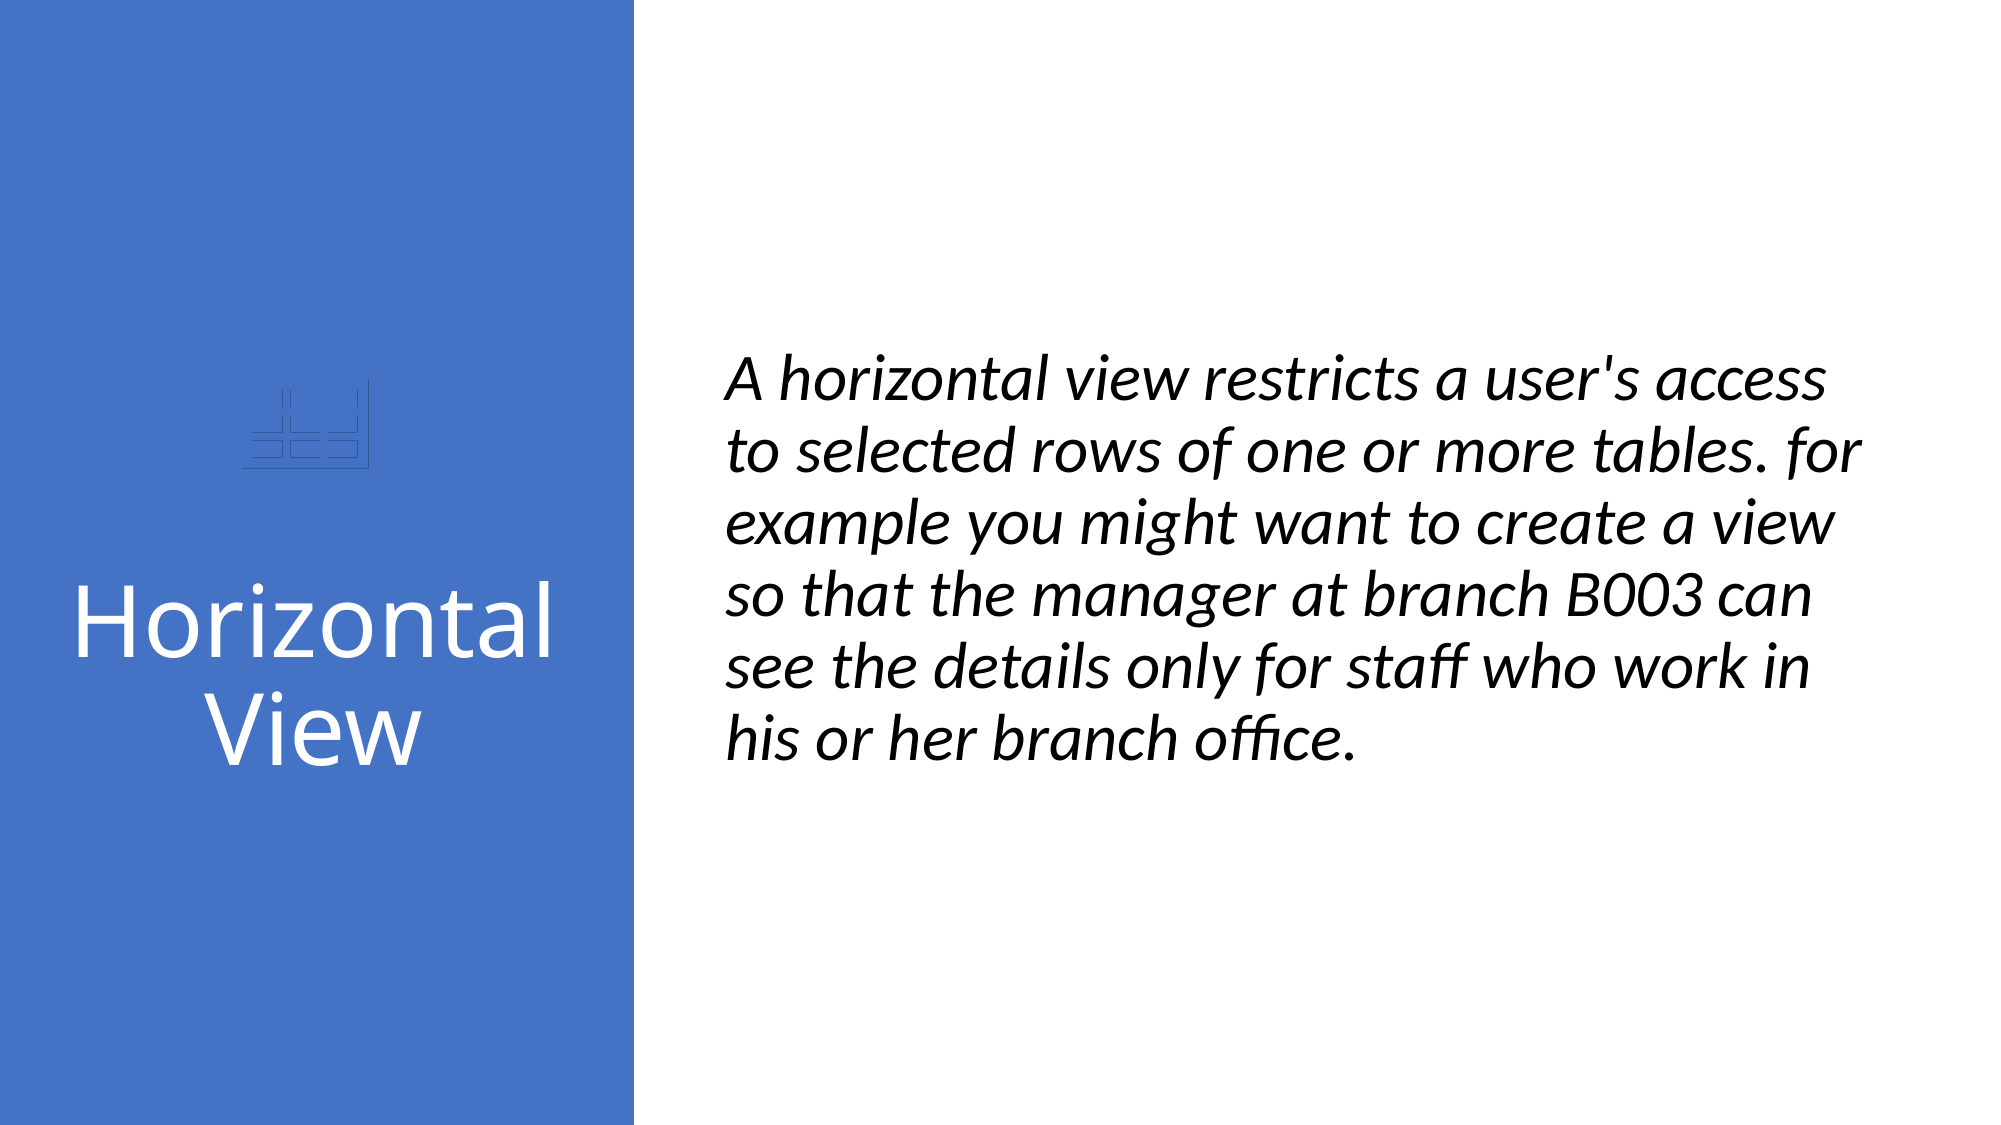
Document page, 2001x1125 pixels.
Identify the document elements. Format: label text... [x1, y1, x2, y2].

text_box [0, 0, 635, 1125]
title Horizontal View [51, 563, 576, 1014]
list A horizontal view restricts a user's access to selected rows of one or more tables. for example you might want to create a view so that the manager at branch B003 can see the details only for staff who work in his or her branch office. [710, 105, 1907, 1013]
picture [229, 348, 380, 499]
